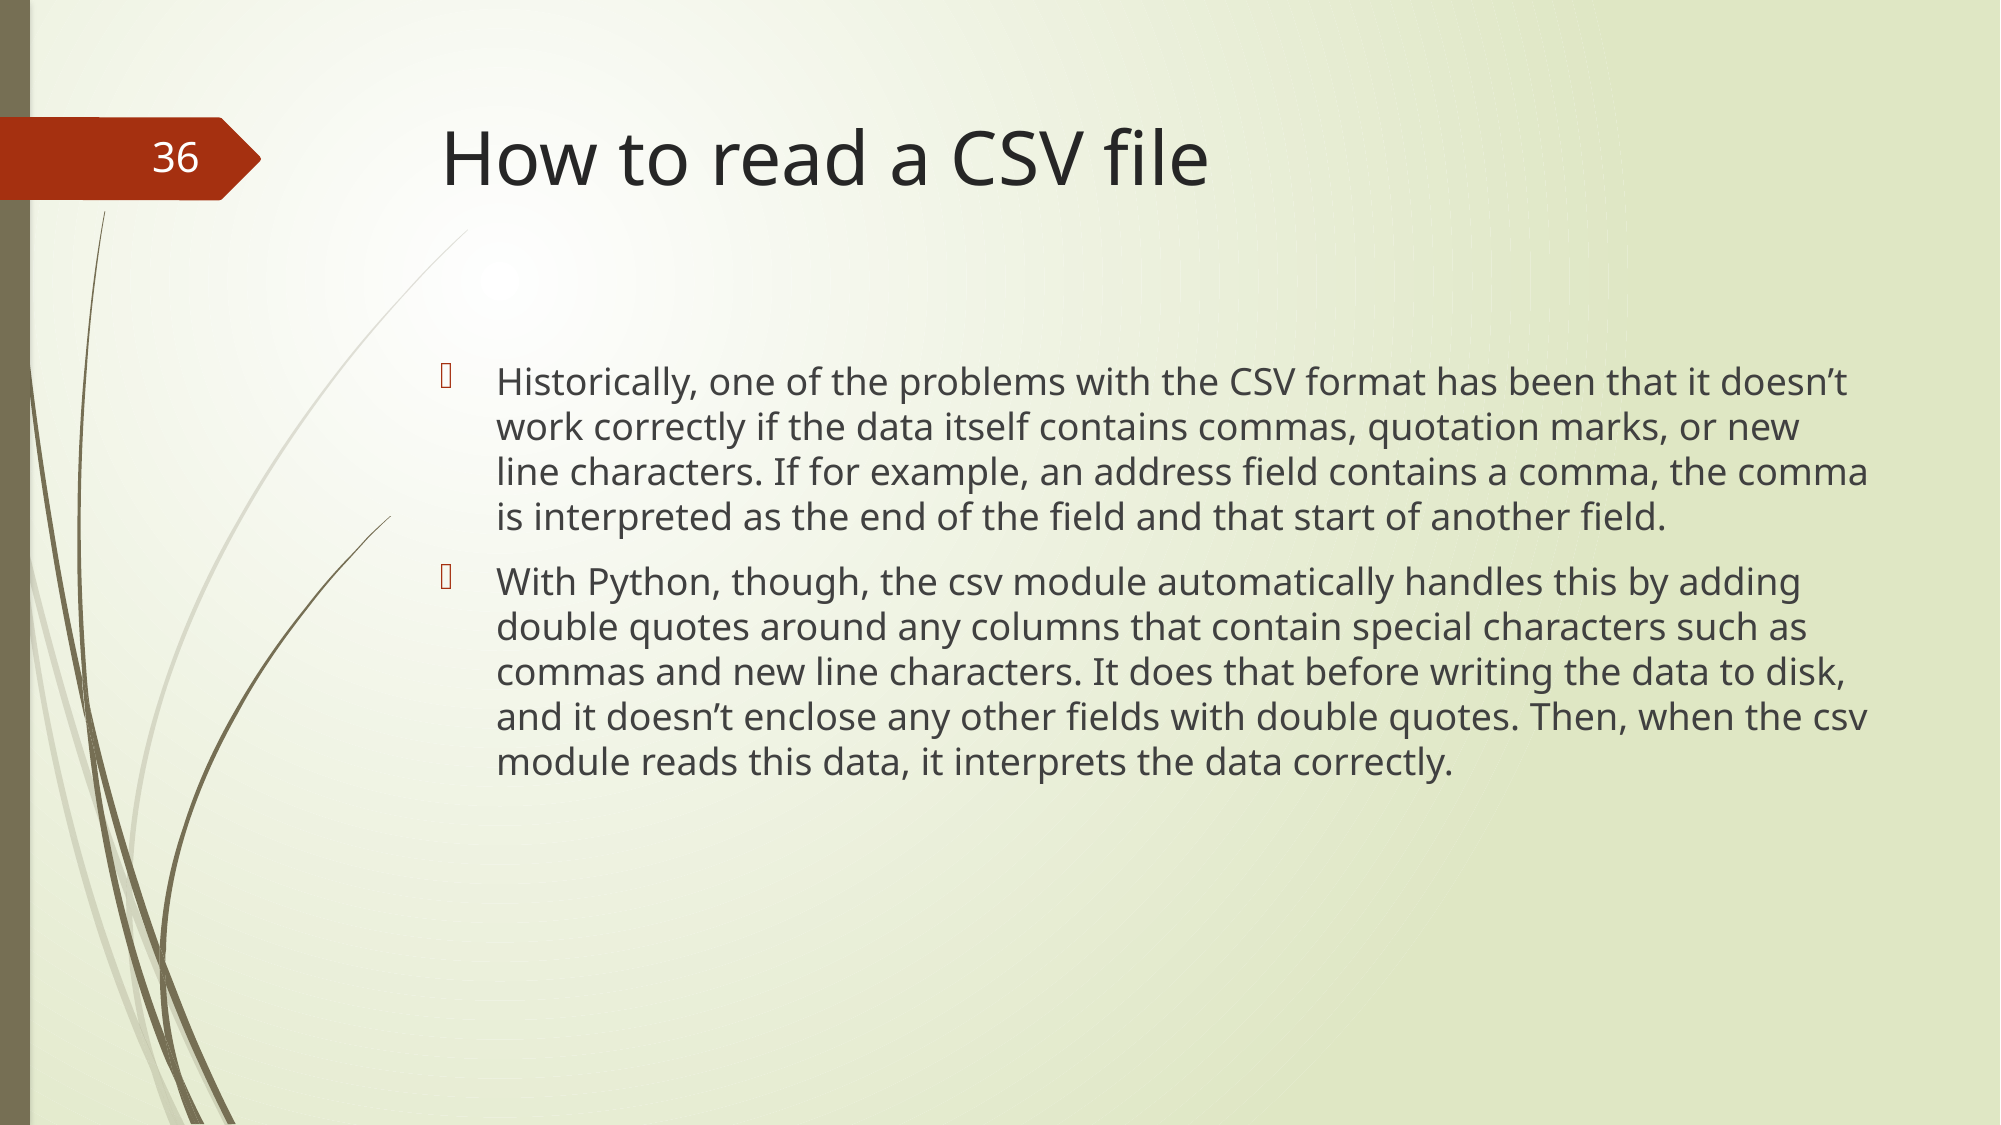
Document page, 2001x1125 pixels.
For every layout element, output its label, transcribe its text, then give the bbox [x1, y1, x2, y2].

list Historically, one of the problems with the CSV format has been that it doesn’t work correctly if the data itself contains commas, quotation marks, or new line characters. If for example, an address field contains a comma, the comma is interpreted as the end of the field and that start of another field. With Python, though, the csv module automatically handles this by adding double quotes around any columns that contain special characters such as commas and new line characters. It does that before writing the data to disk, and it doesn’t enclose any other fields with double quotes. Then, when the csv module reads this data, it interprets the data correctly. [424, 350, 1888, 970]
slide_number 36 [87, 129, 216, 190]
title How to read a CSV file [425, 102, 1888, 313]
